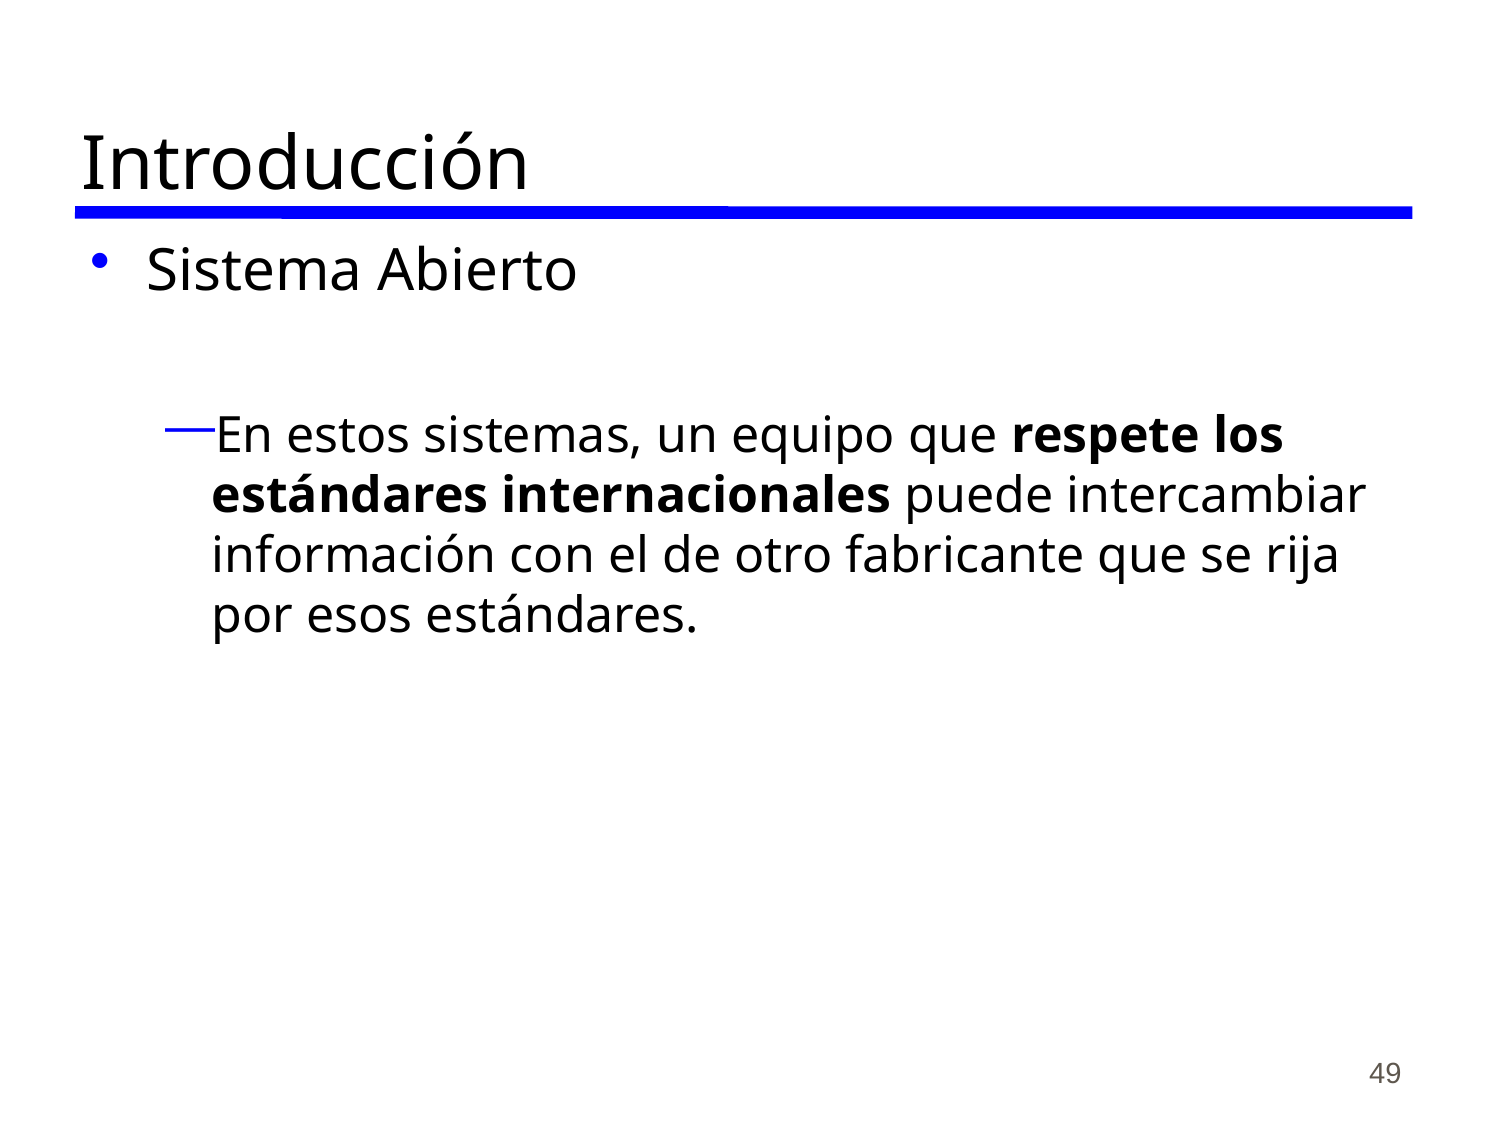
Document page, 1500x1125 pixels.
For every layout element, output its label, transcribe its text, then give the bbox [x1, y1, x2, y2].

title Introducción [66, 24, 1413, 213]
slide_number 49 [1104, 1021, 1417, 1097]
list Sistema Abierto En estos sistemas, un equipo que respete los estándares internacionales puede intercambiar información con el de otro fabricante que se rija por esos estándares. [75, 224, 1417, 994]
